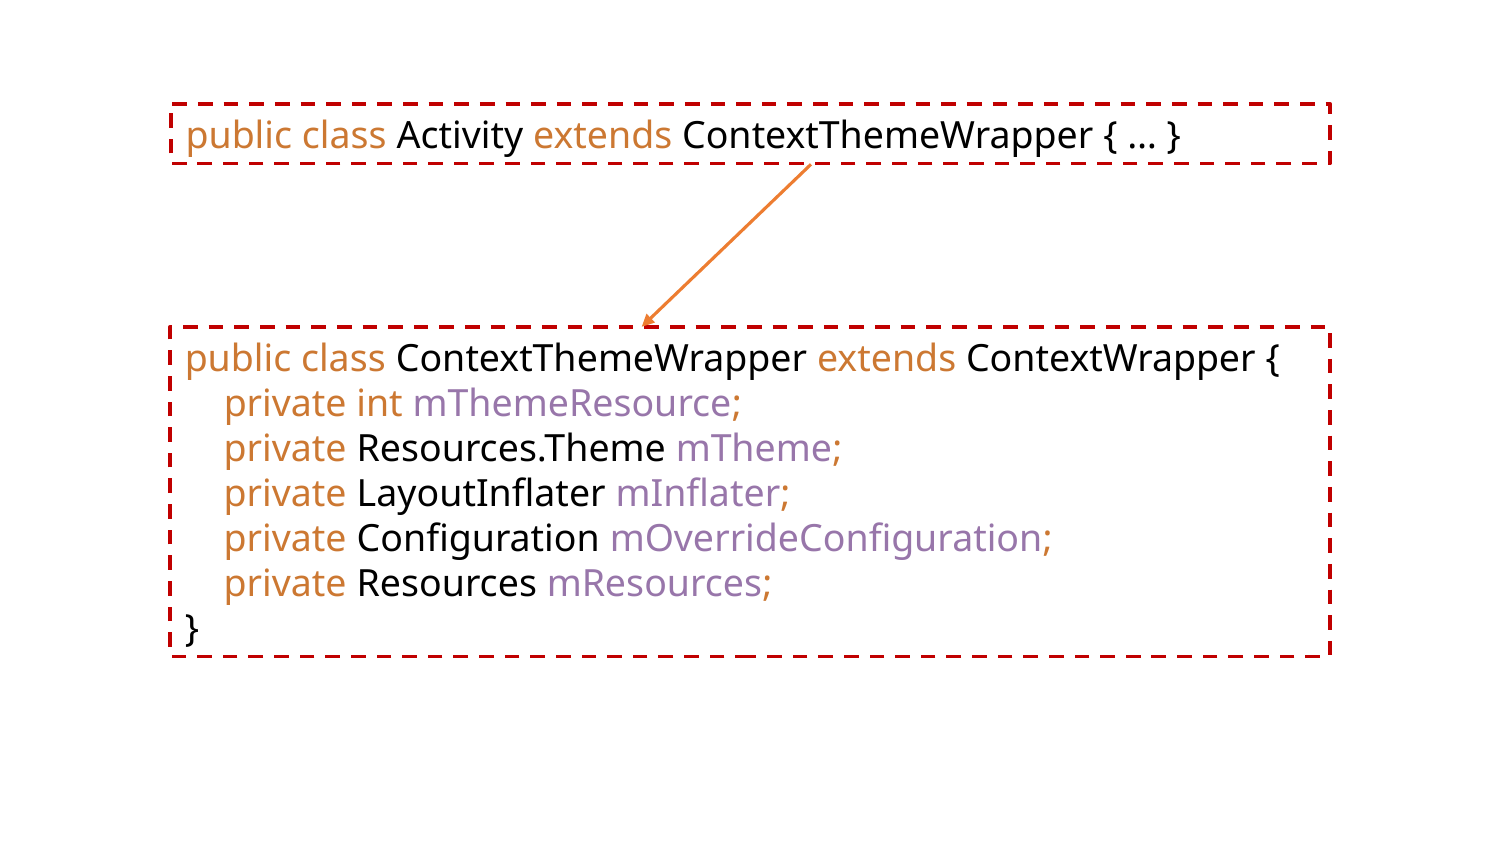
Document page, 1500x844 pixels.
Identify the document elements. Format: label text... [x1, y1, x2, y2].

text_box public class ContextThemeWrapper extends ContextWrapper { private int mThemeResource; private Resources.Theme mTheme; private LayoutInflater mInflater; private Configuration mOverrideConfiguration; private Resources mResources; } [170, 326, 1330, 657]
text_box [641, 164, 812, 327]
text_box public class Activity extends ContextThemeWrapper { … } [170, 103, 1330, 164]
